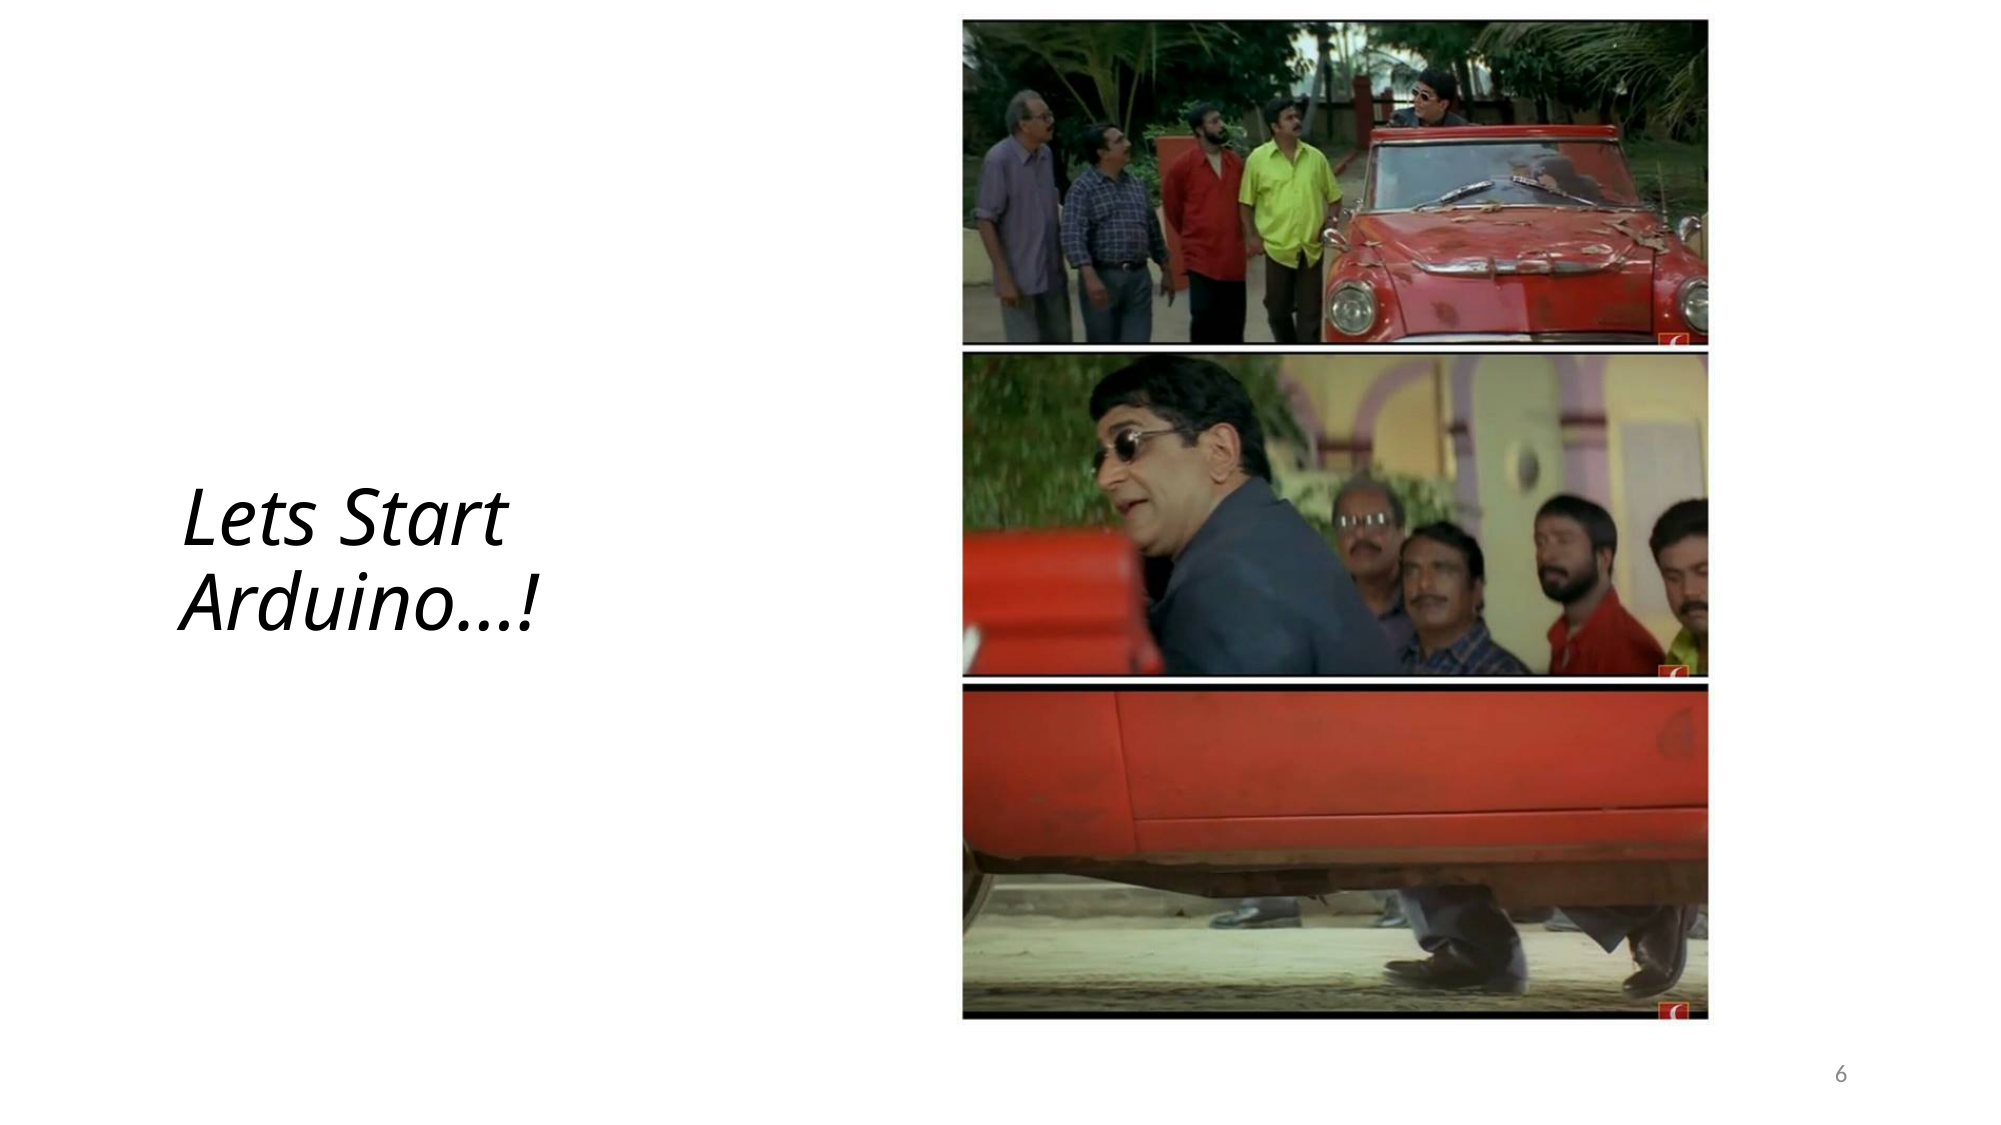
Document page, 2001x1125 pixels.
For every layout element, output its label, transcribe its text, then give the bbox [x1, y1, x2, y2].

slide_number 6 [1412, 1042, 1863, 1103]
title Lets Start Arduino…! [166, 469, 706, 656]
picture [956, 13, 1715, 1026]
